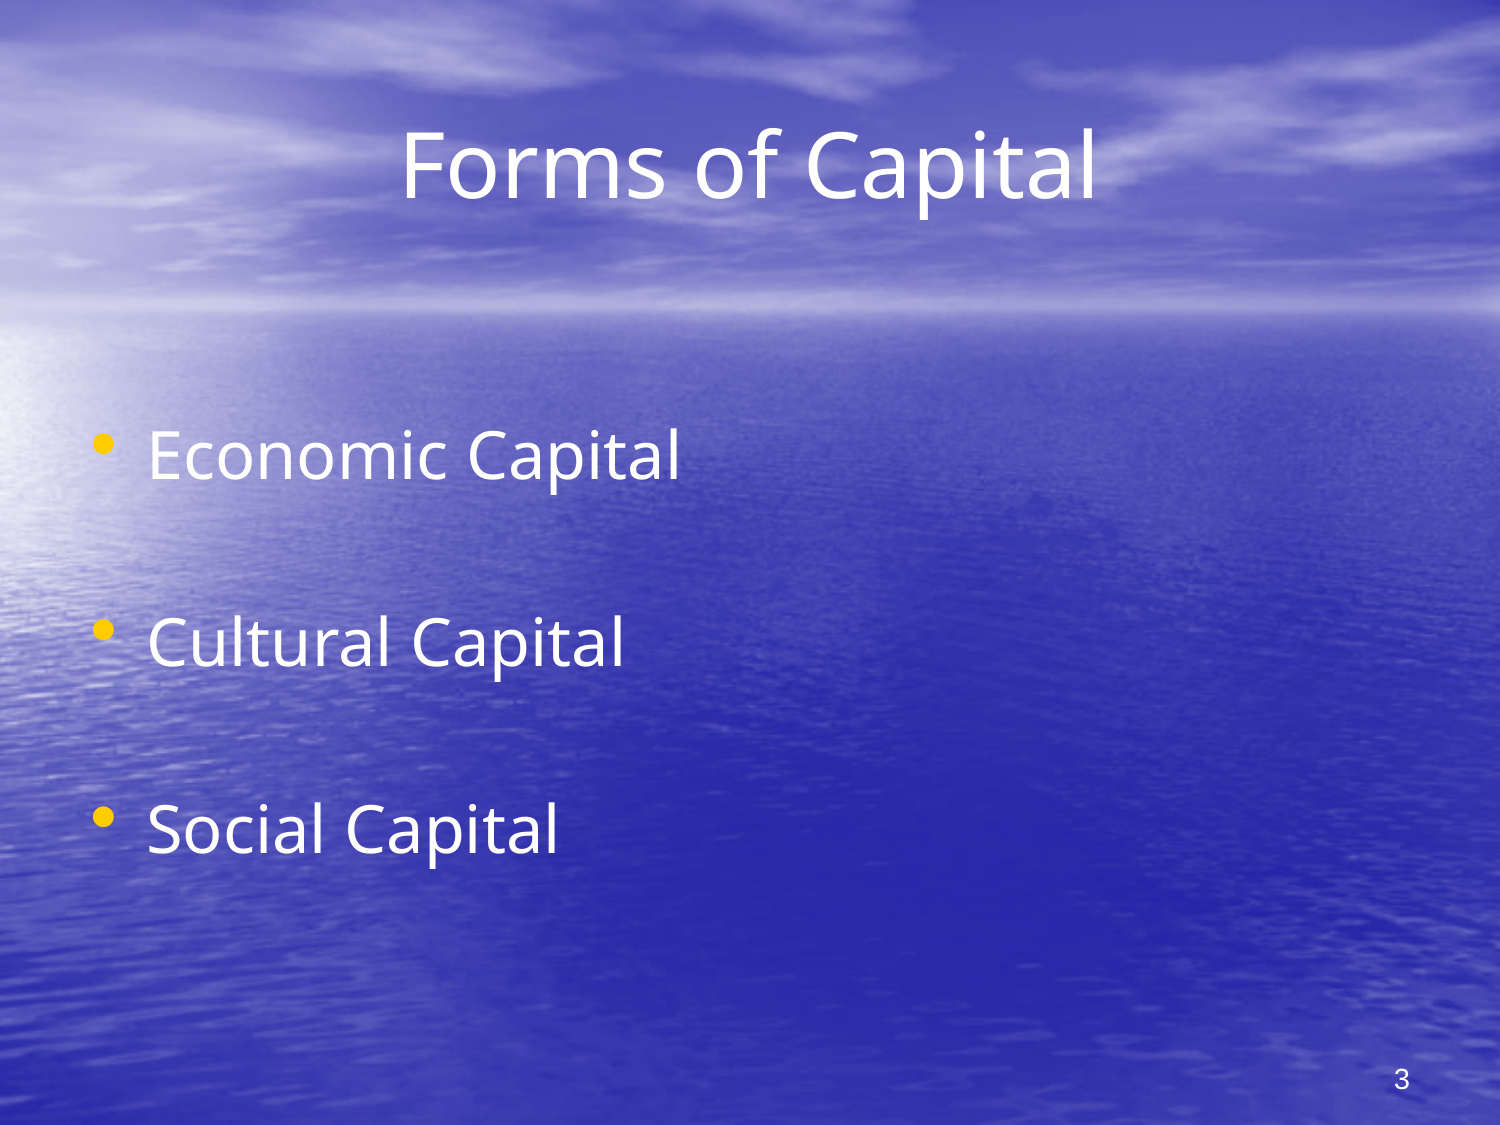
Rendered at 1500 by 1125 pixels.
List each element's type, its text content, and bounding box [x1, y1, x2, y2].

title Forms of Capital [74, 47, 1426, 276]
list Economic Capital Cultural Capital Social Capital [74, 312, 1426, 988]
slide_number 3 [1074, 1024, 1426, 1103]
